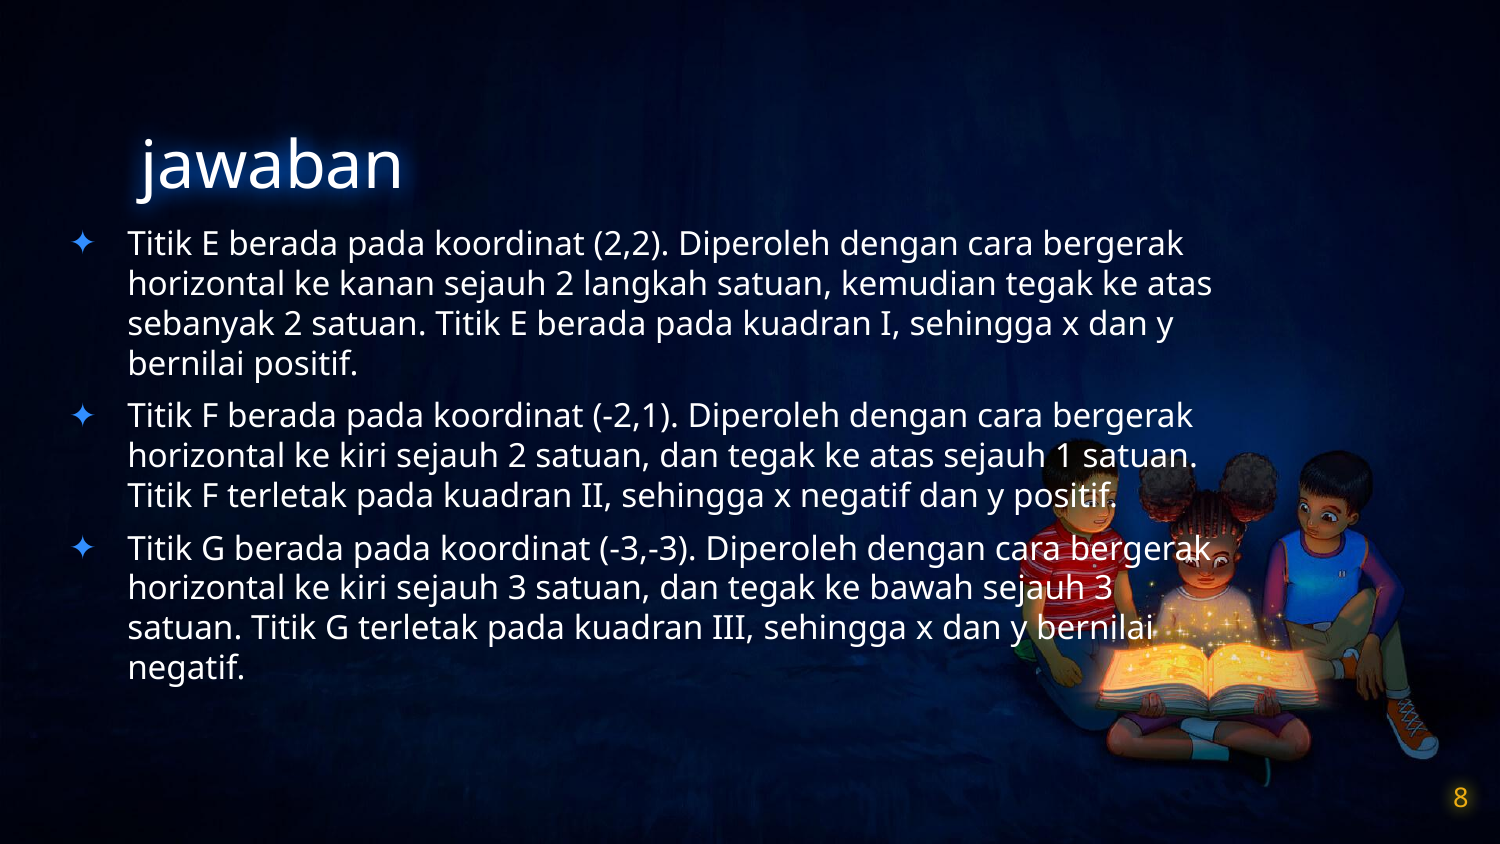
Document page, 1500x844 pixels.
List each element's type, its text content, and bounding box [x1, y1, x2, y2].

picture [0, 0, 1500, 844]
slide_number 8 [1378, 766, 1469, 832]
title jawaban [140, 137, 1037, 203]
list Titik E berada pada koordinat (2,2). Diperoleh dengan cara bergerak horizontal ke kanan sejauh 2 langkah satuan, kemudian tegak ke atas sebanyak 2 satuan. Titik E berada pada kuadran I, sehingga x dan y bernilai positif. Titik F berada pada koordinat (-2,1). Diperoleh dengan cara bergerak horizontal ke kiri sejauh 2 satuan, dan tegak ke atas sejauh 1 satuan. Titik F terletak pada kuadran II, sehingga x negatif dan y positif. Titik G berada pada koordinat (-3,-3). Diperoleh dengan cara bergerak horizontal ke kiri sejauh 3 satuan, dan tegak ke bawah sejauh 3 satuan. Titik G terletak pada kuadran III, sehingga x dan y bernilai negatif. [52, 222, 1222, 720]
